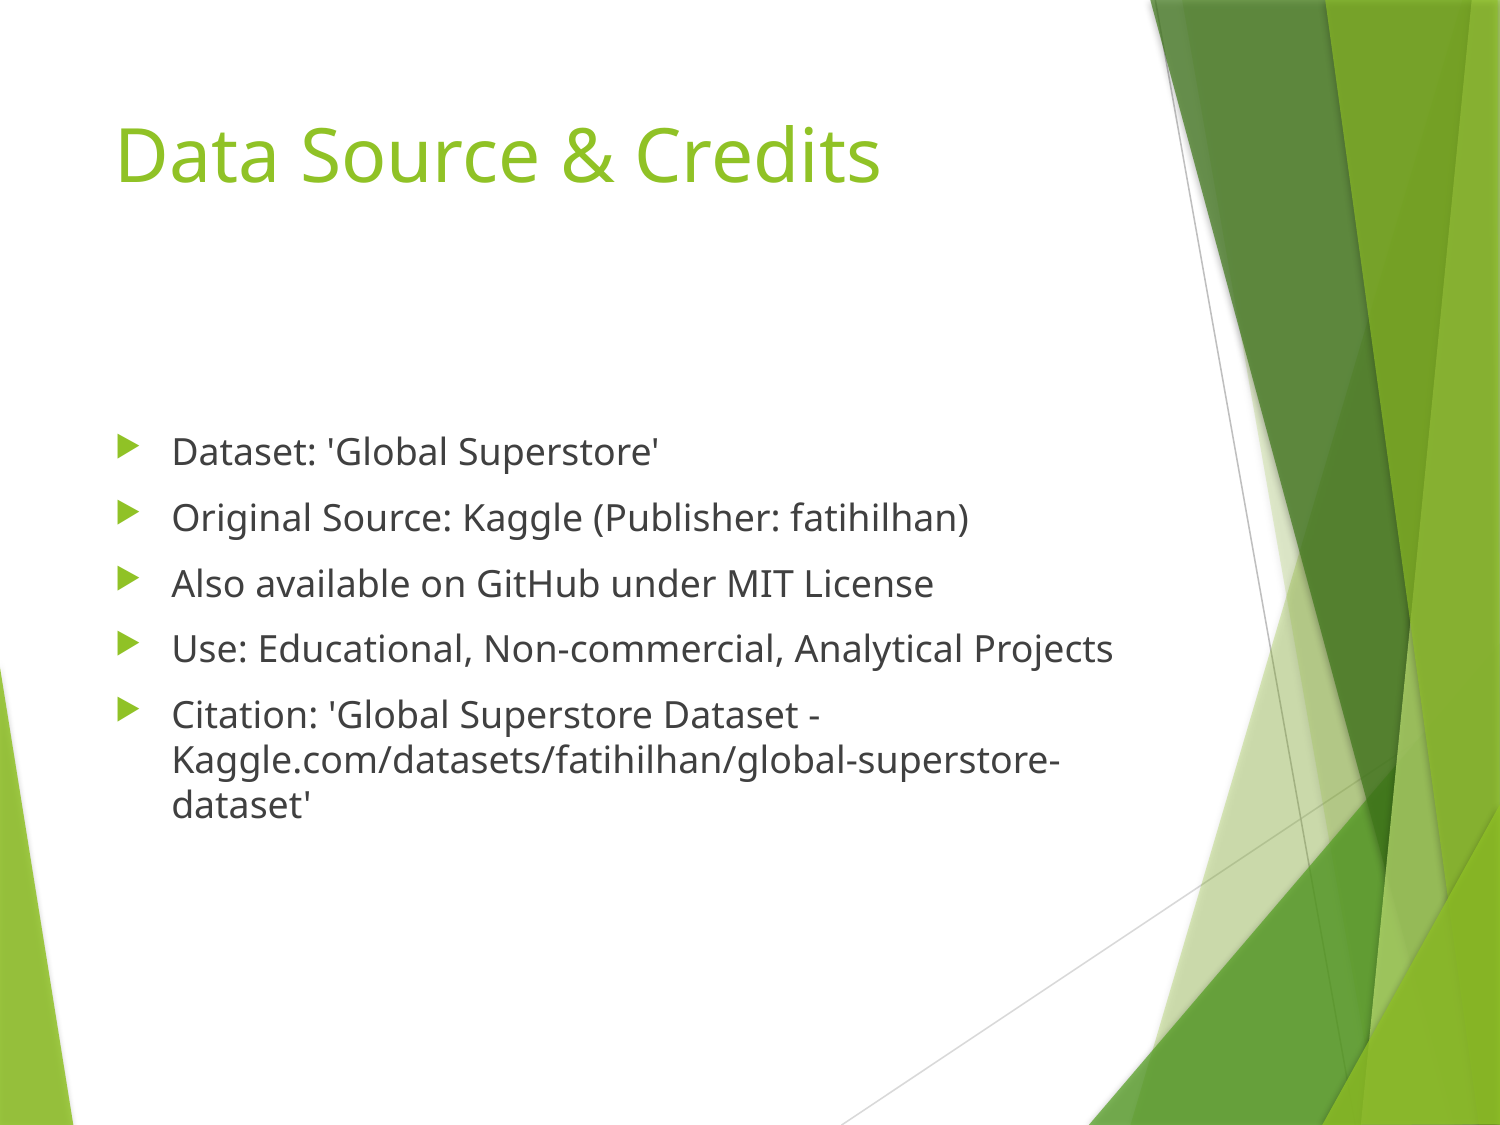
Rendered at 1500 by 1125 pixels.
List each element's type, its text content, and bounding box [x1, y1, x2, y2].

list Dataset: 'Global Superstore' Original Source: Kaggle (Publisher: fatihilhan) Also available on GitHub under MIT License Use: Educational, Non-commercial, Analytical Projects Citation: 'Global Superstore Dataset - Kaggle.com/datasets/fatihilhan/global-superstore-dataset' [99, 354, 1142, 992]
title Data Source & Credits [99, 99, 1142, 317]
